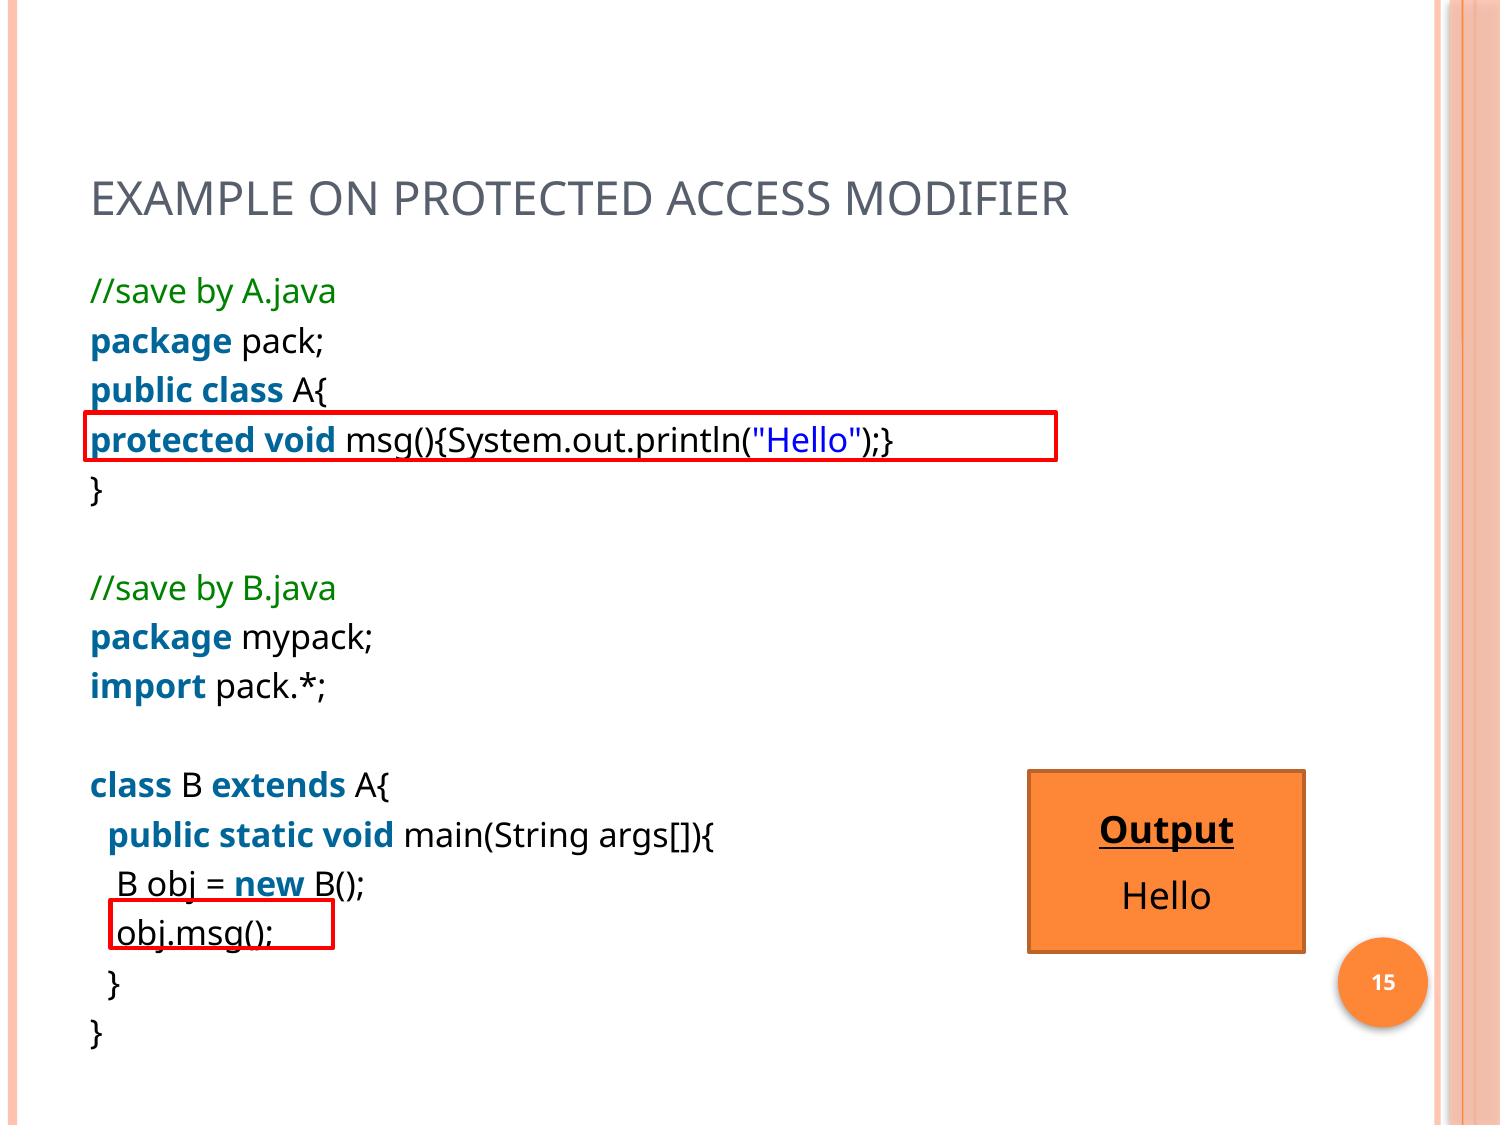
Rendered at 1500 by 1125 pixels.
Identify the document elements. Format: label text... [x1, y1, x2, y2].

text_box [108, 898, 335, 950]
list //save by A.java package pack; public class A{ protected void msg(){System.out.println("Hello");} } //save by B.java package mypack; import pack.*; class B extends A{ public static void main(String args[]){ B obj = new B(); obj.msg(); } } [75, 262, 1300, 1062]
title Example on protected access modifier [75, 45, 1300, 233]
text_box Output Hello [1027, 769, 1306, 954]
slide_number 15 [1333, 940, 1434, 1027]
text_box [83, 410, 1058, 462]
